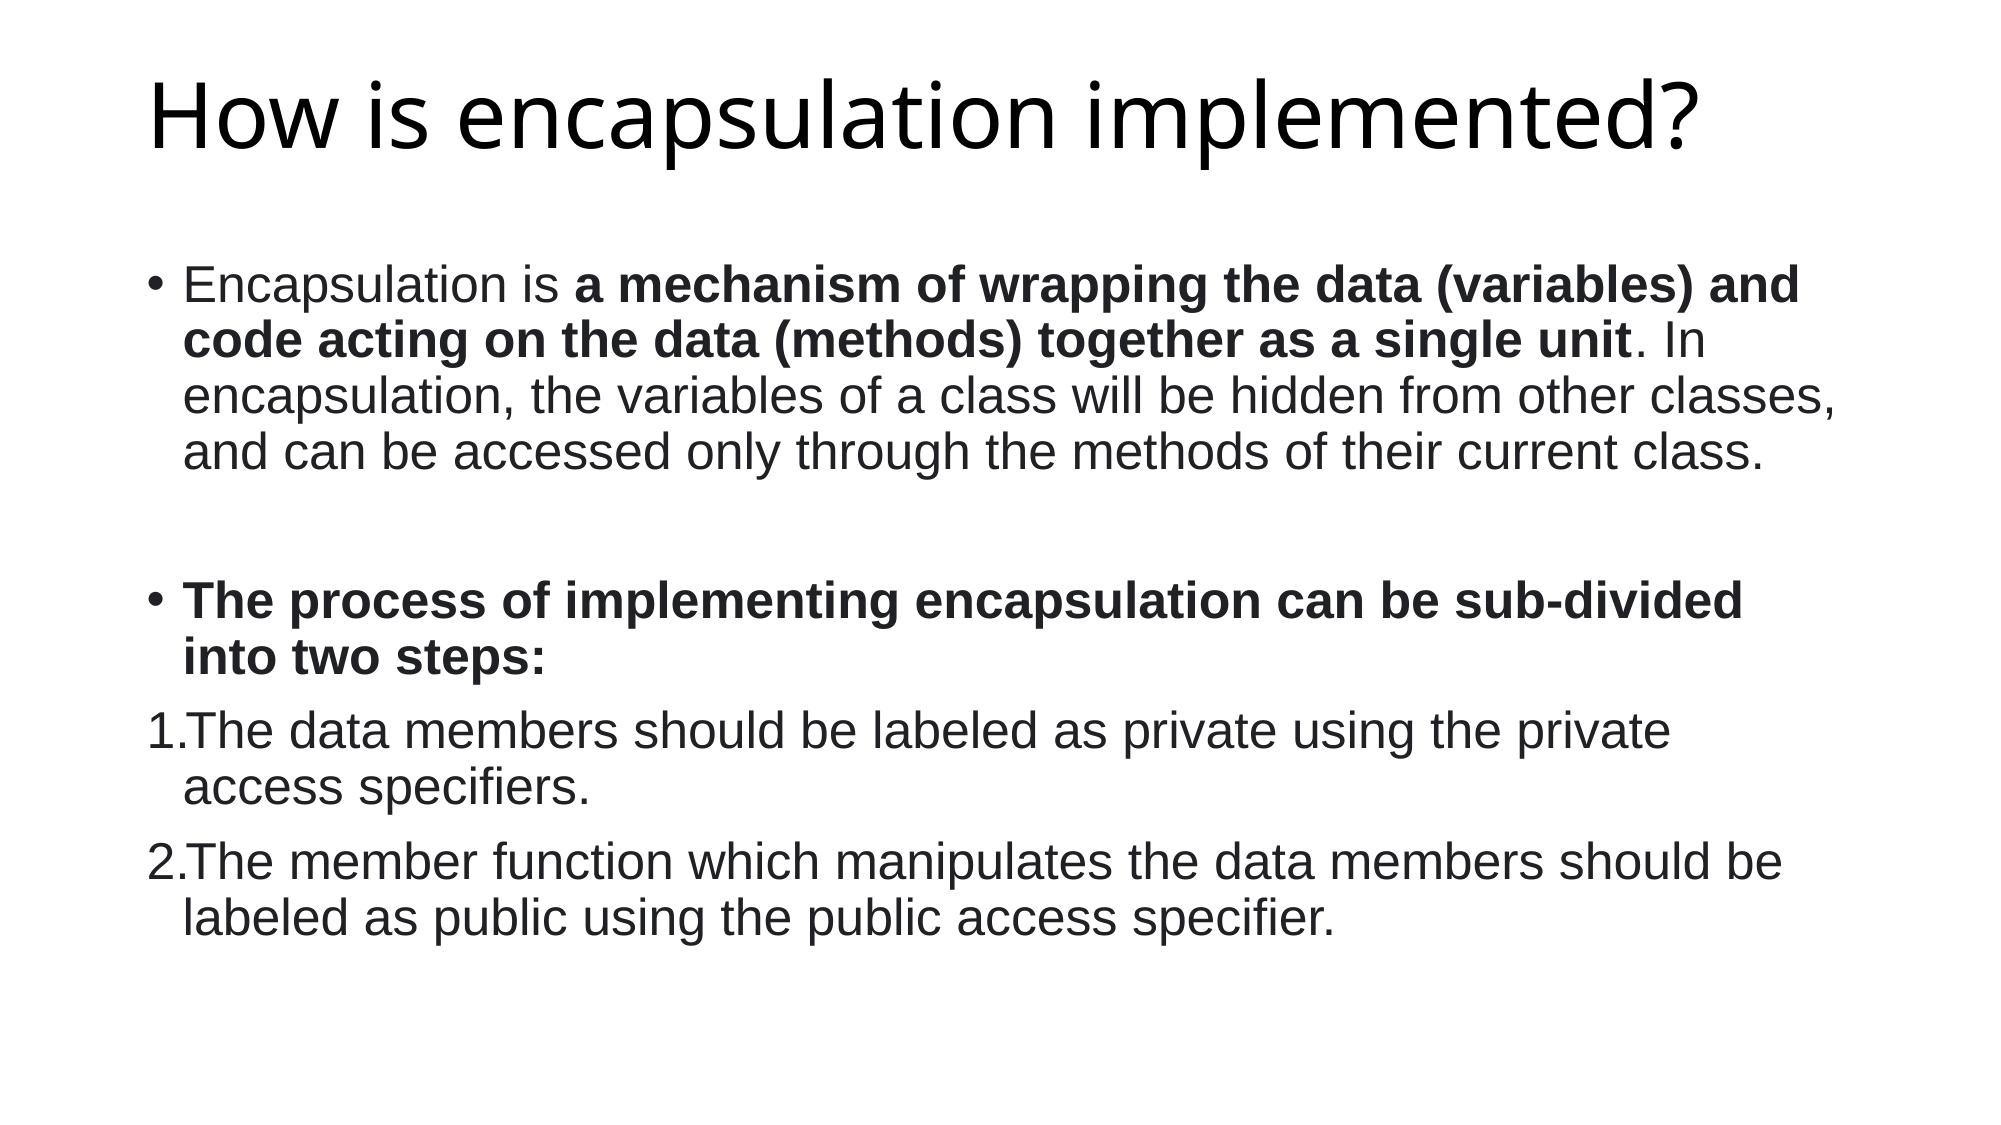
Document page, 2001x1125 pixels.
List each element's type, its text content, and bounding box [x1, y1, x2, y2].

title How is encapsulation implemented? [131, 9, 1857, 228]
list Encapsulation is a mechanism of wrapping the data (variables) and code acting on the data (methods) together as a single unit. In encapsulation, the variables of a class will be hidden from other classes, and can be accessed only through the methods of their current class. The process of implementing encapsulation can be sub-divided into two steps: The data members should be labeled as private using the private access specifiers. The member function which manipulates the data members should be labeled as public using the public access specifier. [131, 249, 1863, 1014]
